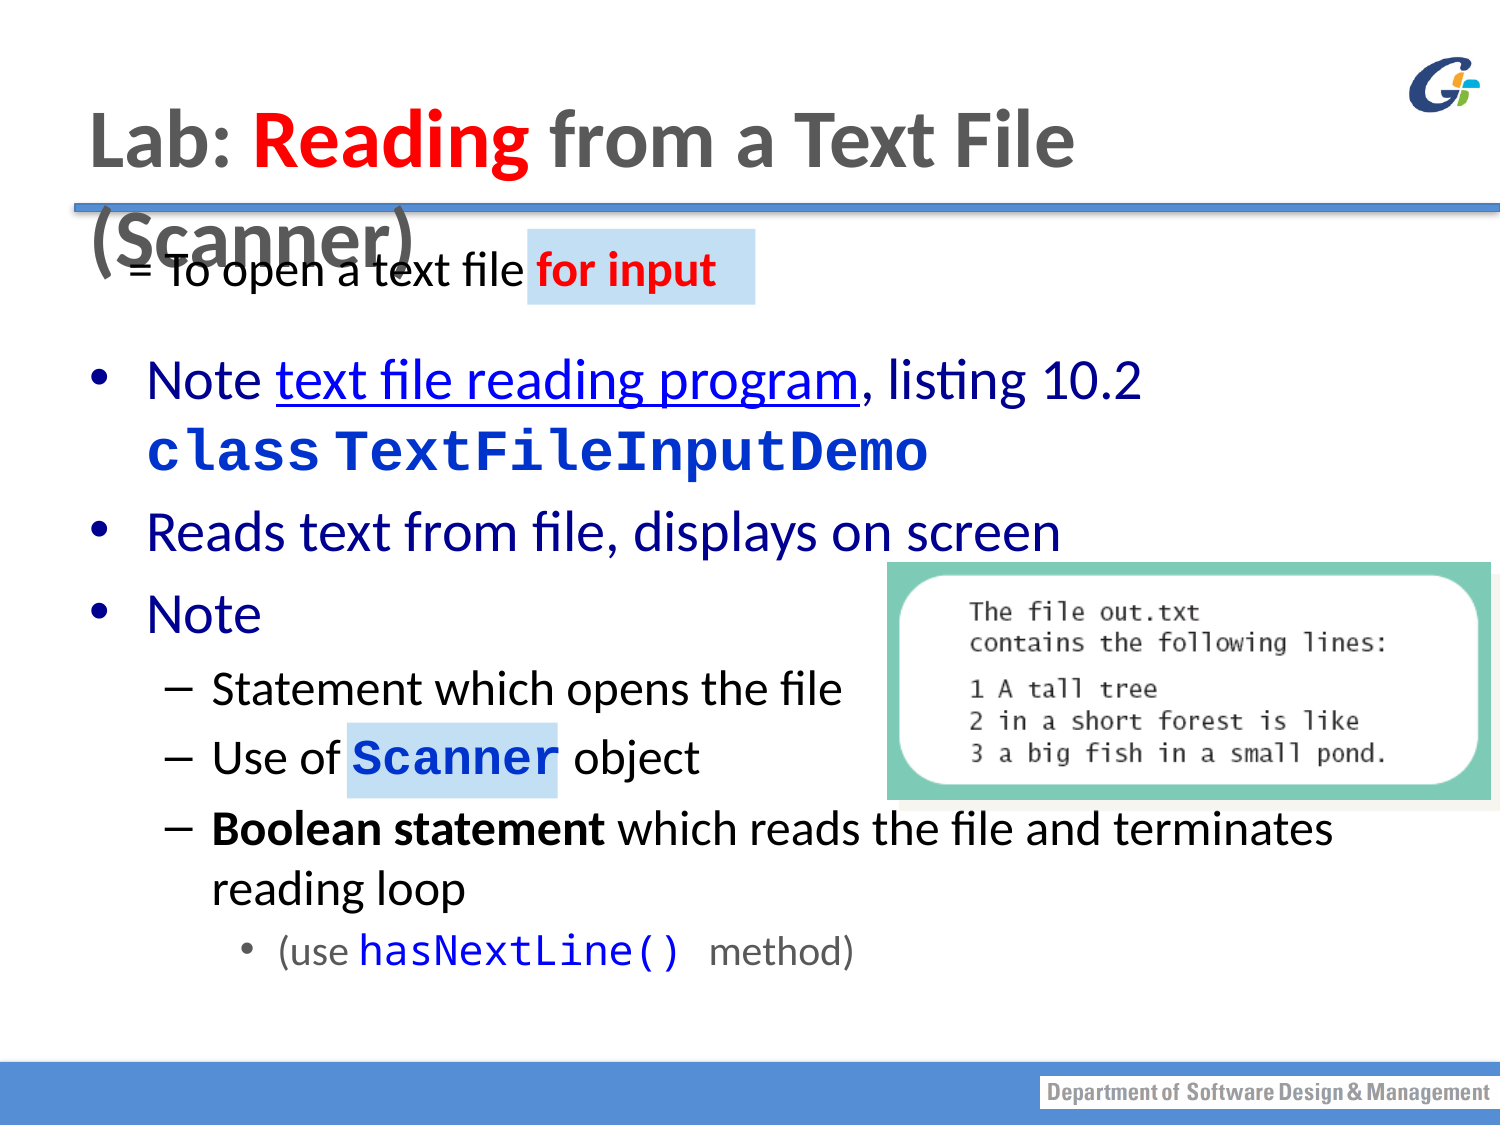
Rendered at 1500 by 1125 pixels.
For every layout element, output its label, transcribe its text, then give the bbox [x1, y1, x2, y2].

title Lab: Reading from a Text File (Scanner) [75, 76, 1425, 225]
list Note text file reading program, listing 10.2 class TextFileInputDemo Reads text from file, displays on screen Note Statement which opens the file Use of Scanner object Boolean statement which reads the file and terminates reading loop (use hasNextLine() method) [75, 334, 1425, 1064]
picture [1040, 1076, 1500, 1109]
picture [887, 562, 1492, 801]
picture [1401, 50, 1482, 115]
text_box [527, 228, 756, 305]
text_box = To open a text file for input [113, 228, 739, 304]
